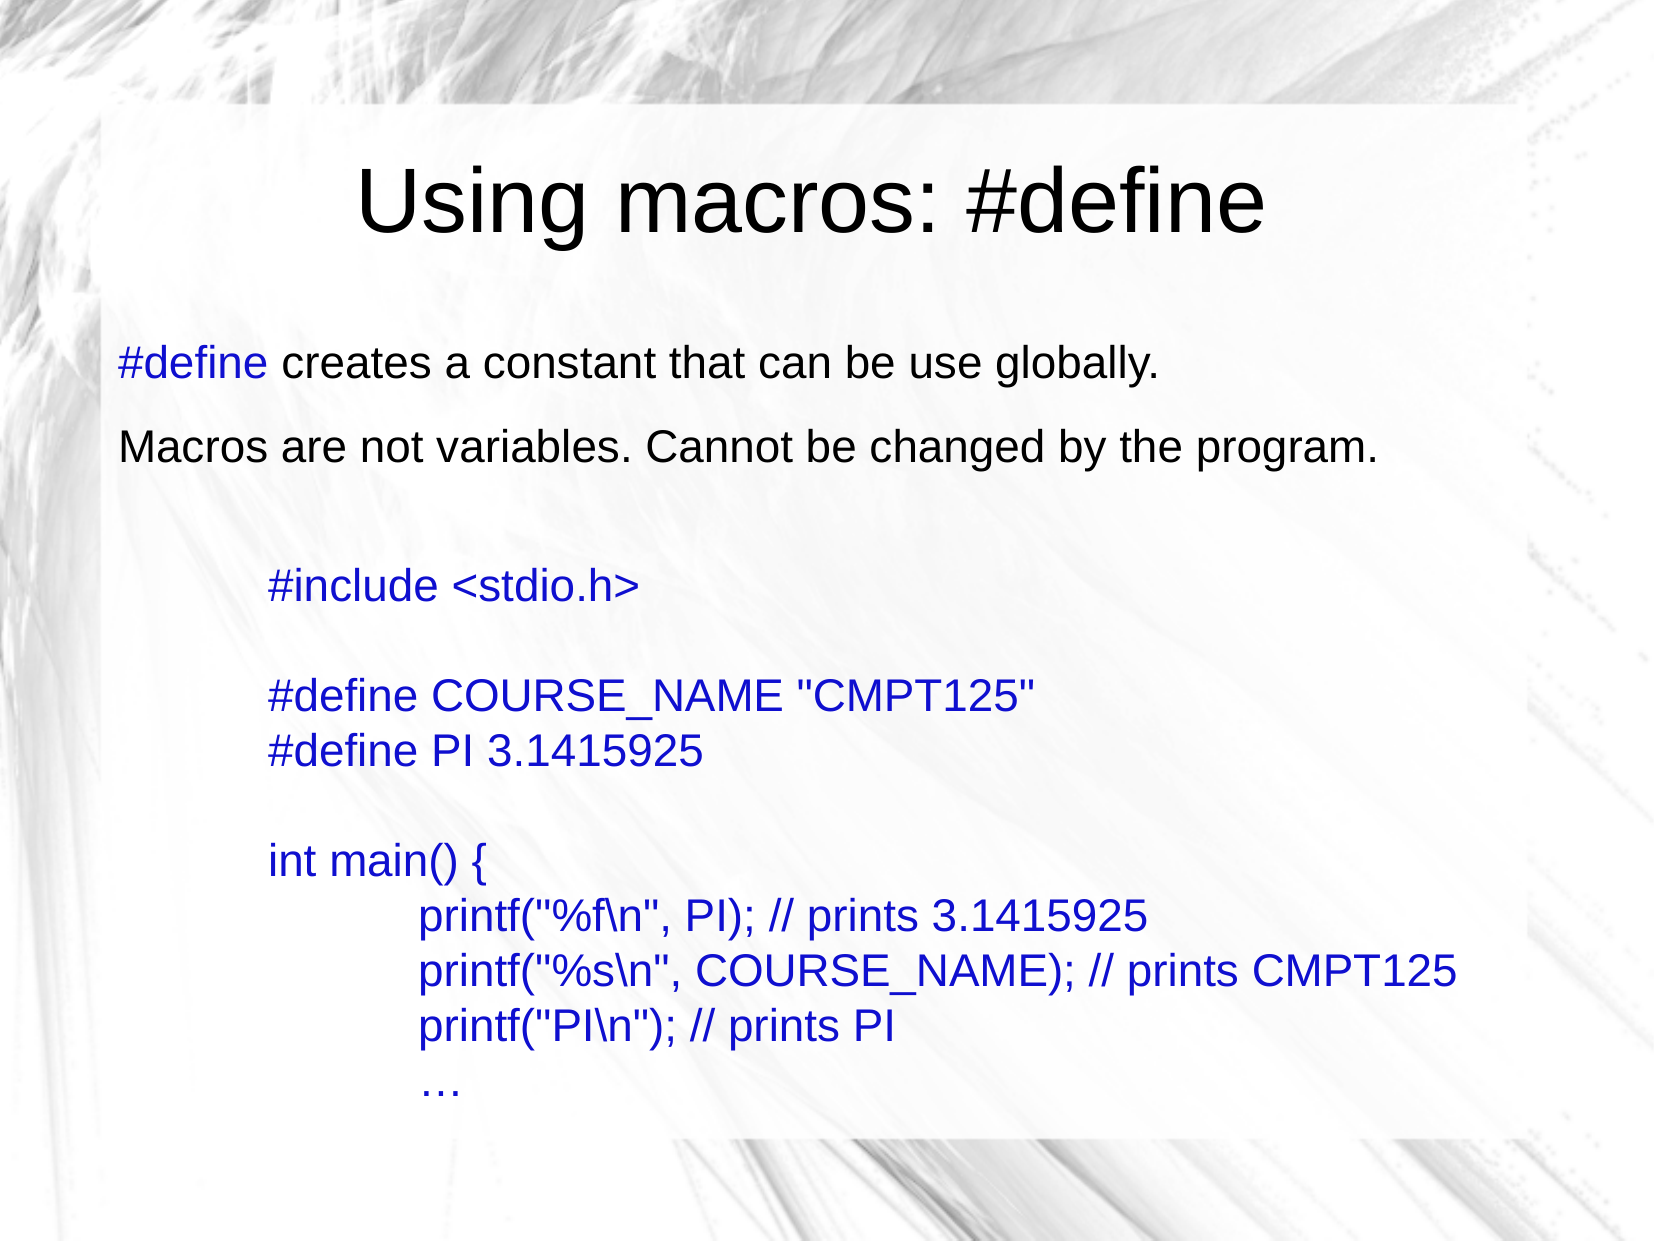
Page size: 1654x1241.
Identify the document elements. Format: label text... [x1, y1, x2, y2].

title Using macros: #define [118, 93, 1506, 299]
list #define creates a constant that can be use globally. Macros are not variables. Cannot be changed by the program. #include <stdio.h> #define COURSE_NAME "CMPT125" #define PI 3.1415925 int main() { printf("%f\n", PI); // prints 3.1415925 printf("%s\n", COURSE_NAME); // prints CMPT125 printf("PI\n"); // prints PI … [118, 332, 1571, 1121]
picture [0, 0, 1654, 1241]
